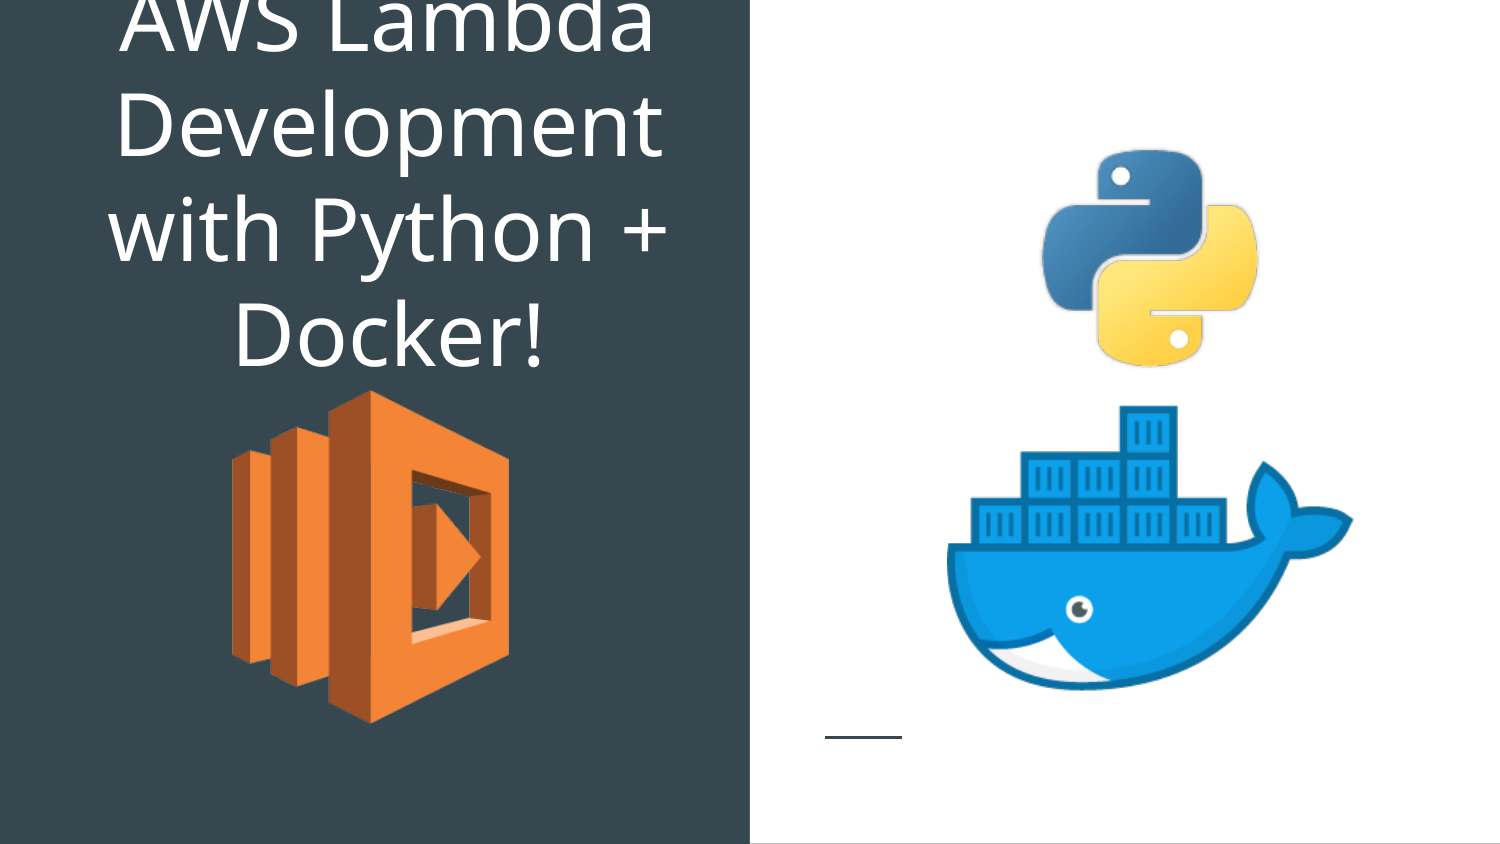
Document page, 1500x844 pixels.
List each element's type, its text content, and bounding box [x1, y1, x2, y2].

picture [1066, 596, 1093, 624]
picture [984, 630, 1111, 683]
picture [947, 102, 1354, 709]
picture [202, 388, 539, 726]
title AWS Lambda Development with Python + Docker! [56, 118, 721, 400]
